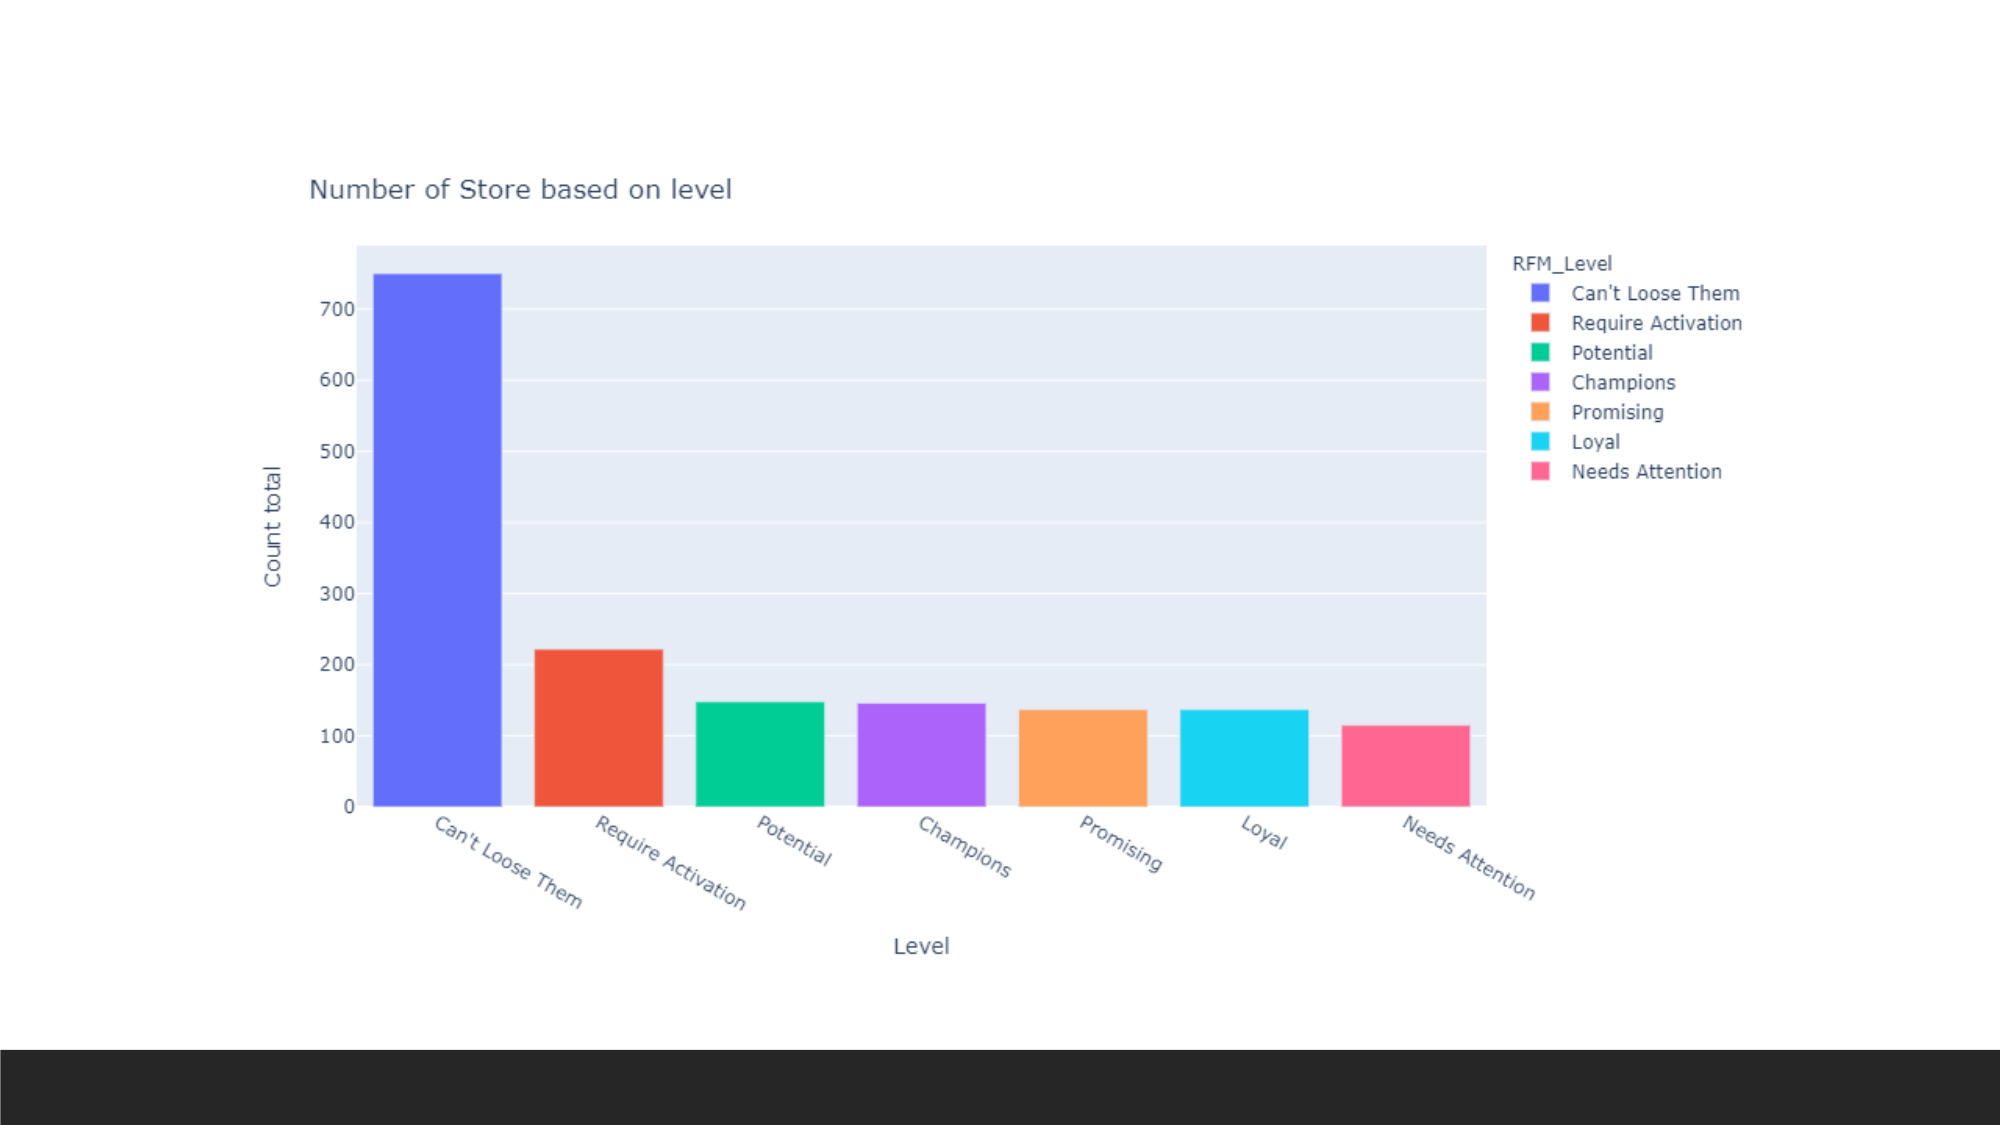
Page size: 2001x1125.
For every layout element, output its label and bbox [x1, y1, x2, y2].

picture [231, 151, 1769, 974]
